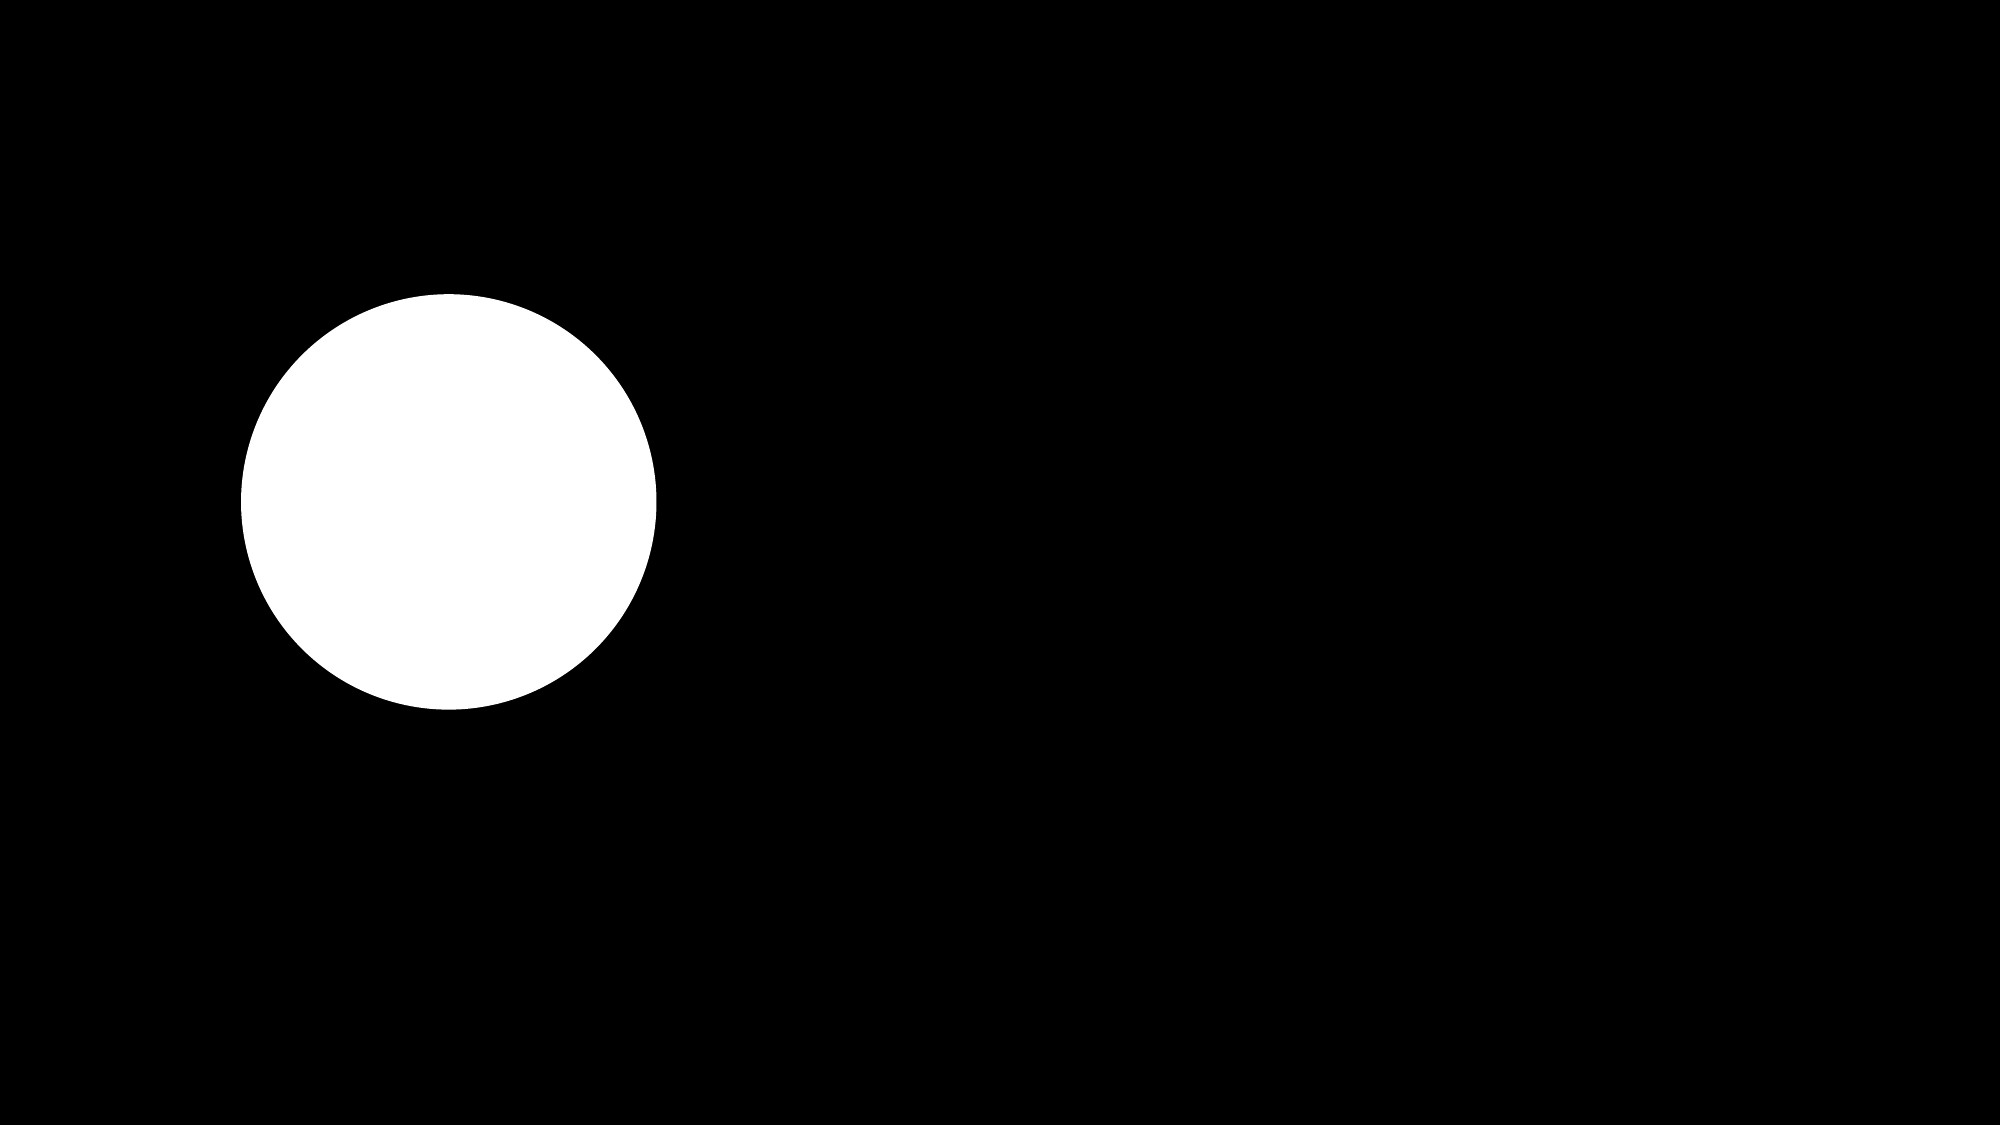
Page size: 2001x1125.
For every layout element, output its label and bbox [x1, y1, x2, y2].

text_box [241, 294, 657, 710]
